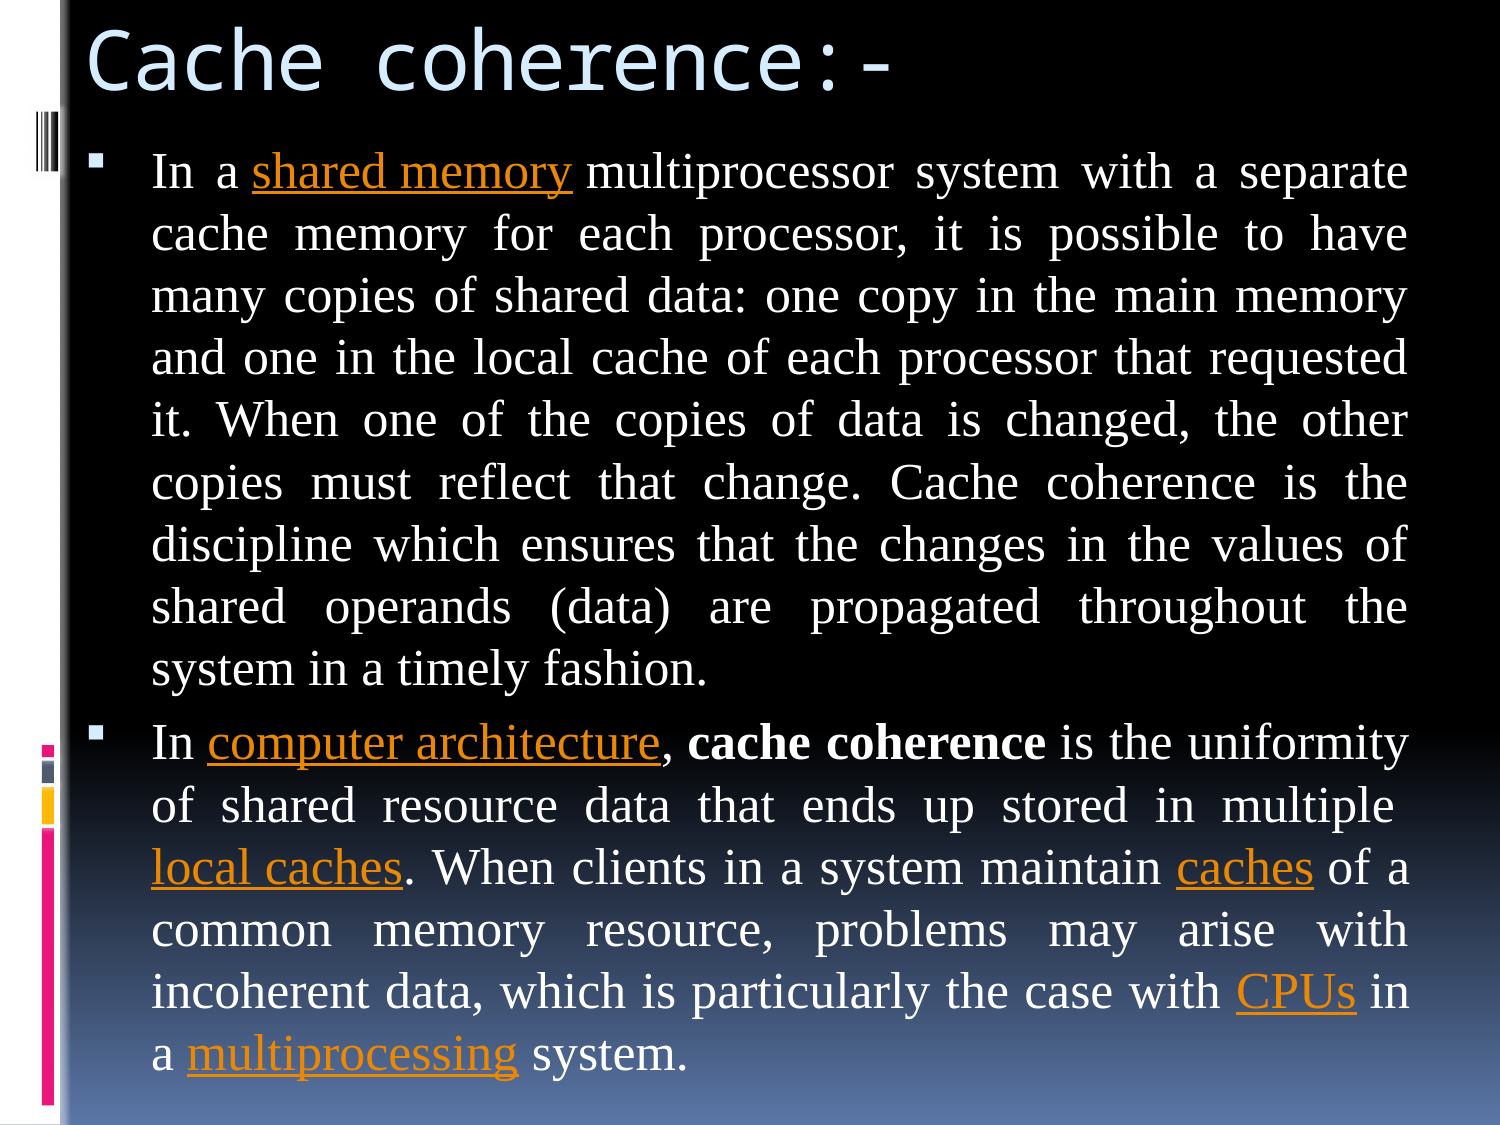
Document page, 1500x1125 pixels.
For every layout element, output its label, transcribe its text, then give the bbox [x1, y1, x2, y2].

list In a shared memory multiprocessor system with a separate cache memory for each processor, it is possible to have many copies of shared data: one copy in the main memory and one in the local cache of each processor that requested it. When one of the copies of data is changed, the other copies must reflect that change. Cache coherence is the discipline which ensures that the changes in the values of shared operands (data) are propagated throughout the system in a timely fashion. In computer architecture, cache coherence is the uniformity of shared resource data that ends up stored in multiple local caches. When clients in a system maintain caches of a common memory resource, problems may arise with incoherent data, which is particularly the case with CPUs in a multiprocessing system. [70, 128, 1425, 1090]
title Cache coherence:- [70, 0, 1346, 128]
